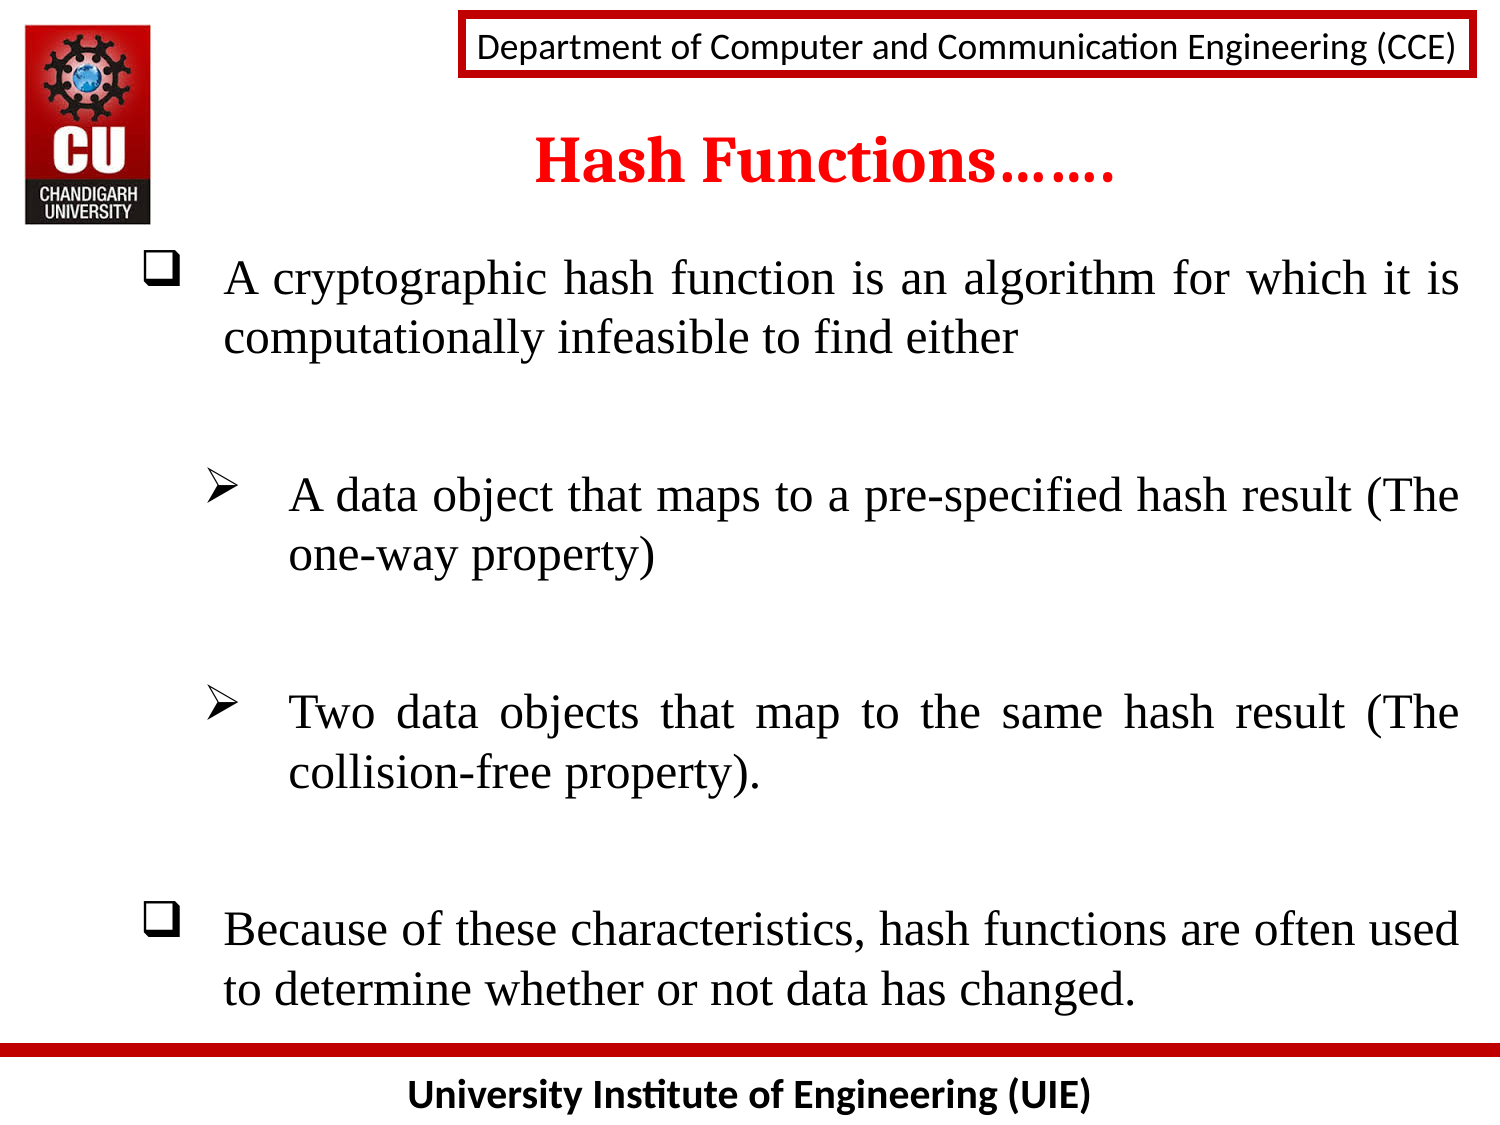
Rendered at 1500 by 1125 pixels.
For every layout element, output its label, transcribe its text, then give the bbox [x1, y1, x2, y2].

picture [24, 24, 151, 225]
list A cryptographic hash function is an algorithm for which it is computationally infeasible to find either A data object that maps to a pre-specified hash result (The one-way property) Two data objects that map to the same hash result (The collision-free property). Because of these characteristics, hash functions are often used to determine whether or not data has changed. [125, 237, 1475, 1025]
list Hash Functions……. [174, 99, 1475, 213]
